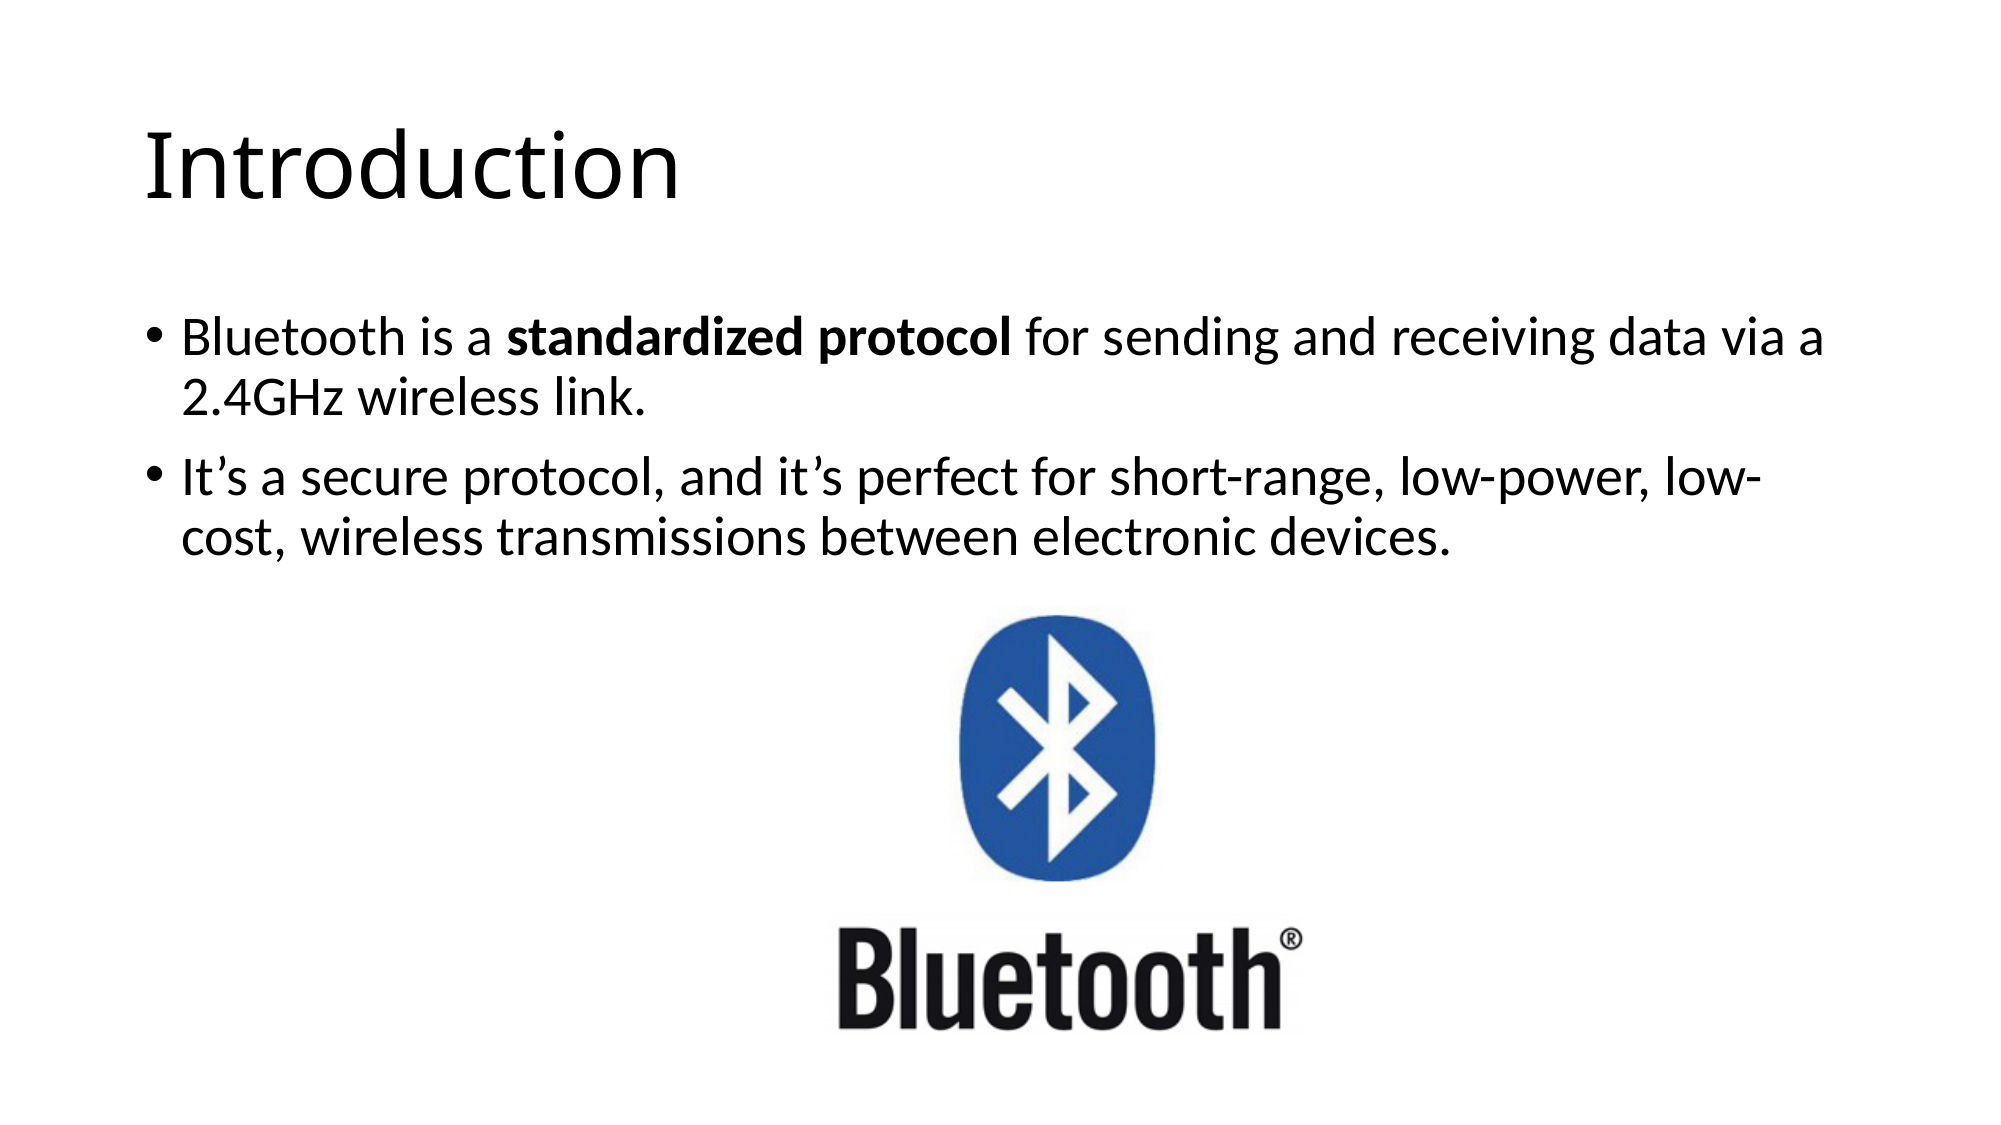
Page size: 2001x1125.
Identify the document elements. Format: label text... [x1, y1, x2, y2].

picture [816, 581, 1318, 1082]
list Bluetooth is a standardized protocol for sending and receiving data via a 2.4GHz wireless link. It’s a secure protocol, and it’s perfect for short-range, low-power, low-cost, wireless transmissions between electronic devices. [136, 298, 1863, 593]
title Introduction [136, 59, 1863, 278]
